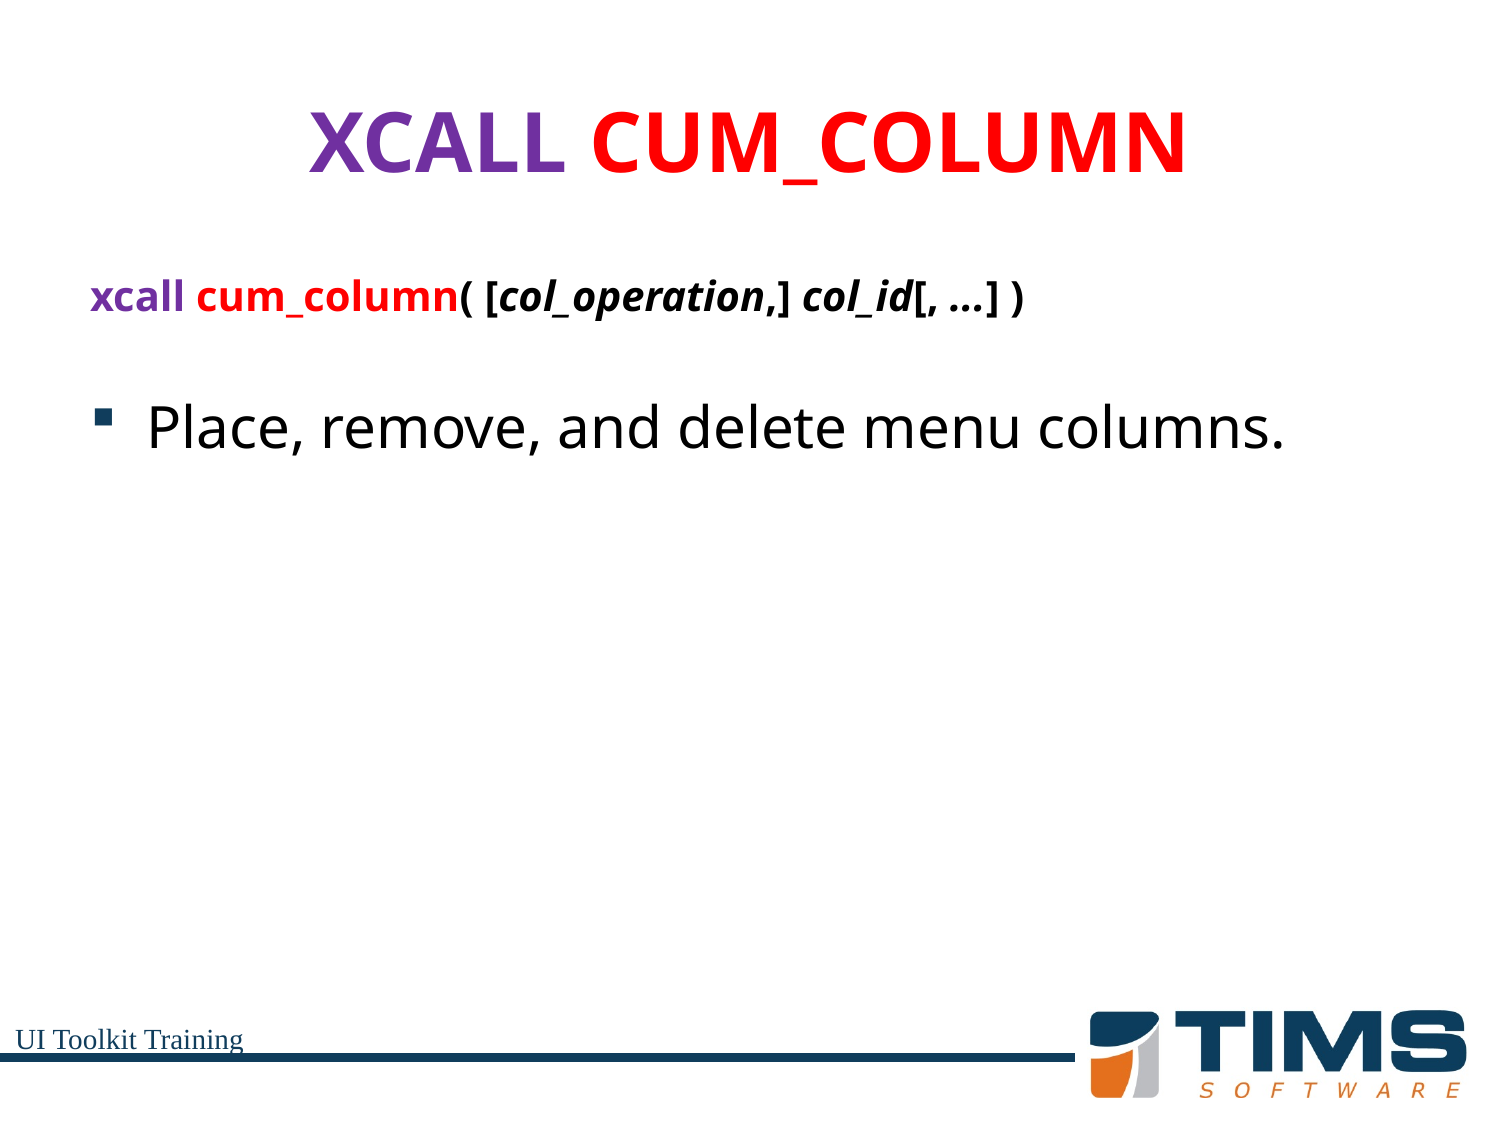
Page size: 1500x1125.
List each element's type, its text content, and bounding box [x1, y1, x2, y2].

list xcall cum_column( [col_operation,] col_id[, ...] ) Place, remove, and delete menu columns. [75, 262, 1425, 1005]
title XCALL CUM_COLUMN [75, 45, 1425, 233]
text_box UI Toolkit Training [0, 1012, 650, 1088]
picture [1087, 1007, 1469, 1098]
